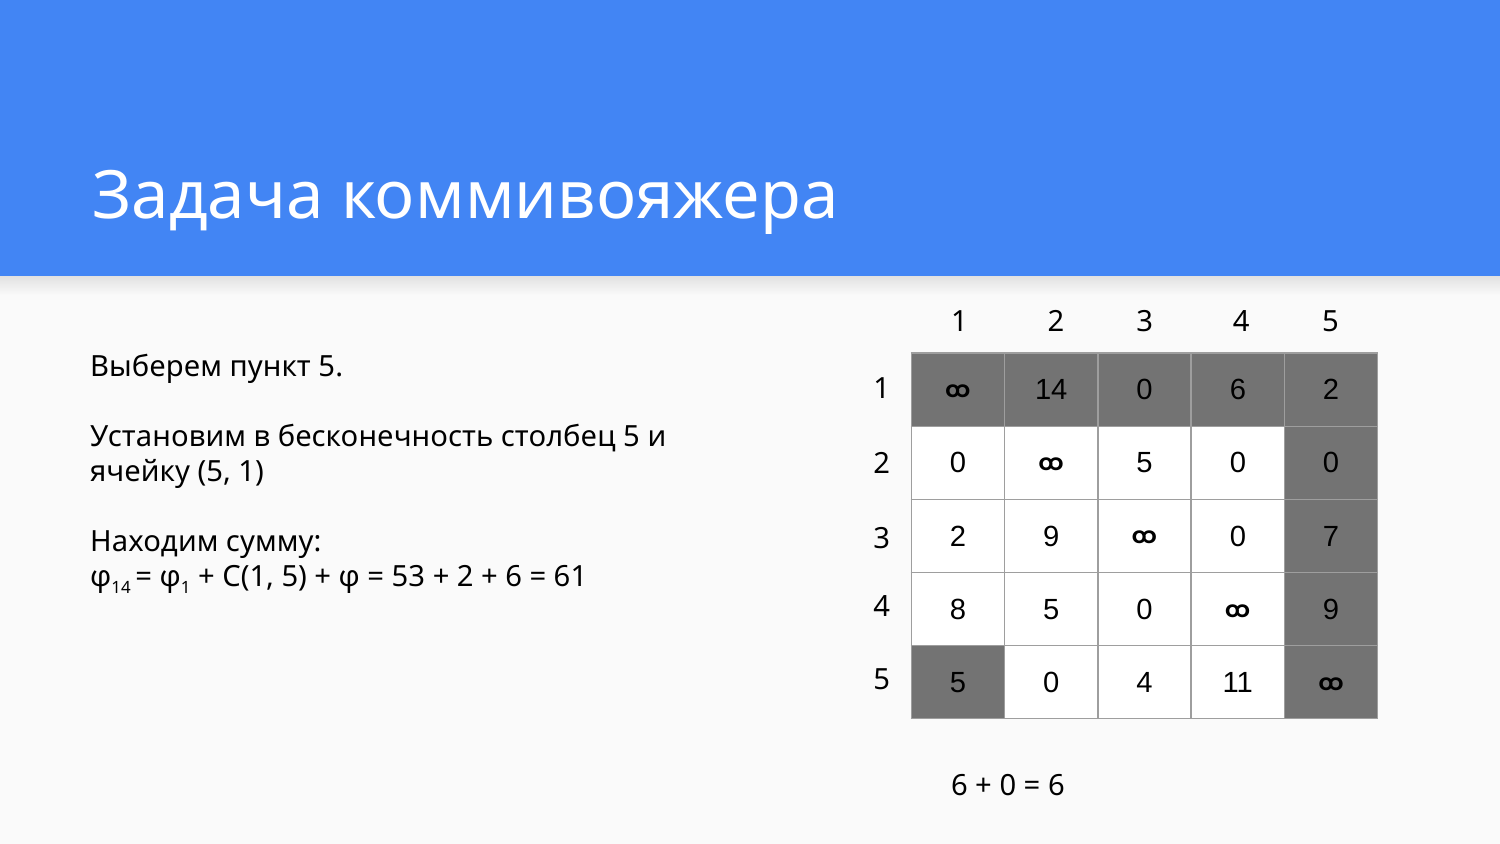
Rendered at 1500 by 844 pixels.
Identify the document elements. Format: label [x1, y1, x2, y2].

text_box [1121, 287, 1168, 353]
table_cell [1285, 573, 1377, 645]
table_header [1005, 354, 1097, 426]
table_cell [1285, 427, 1377, 499]
table_header [1099, 354, 1190, 426]
table_cell [1099, 646, 1190, 718]
table_header [1285, 354, 1377, 426]
table_cell [1005, 646, 1097, 718]
text_box [936, 287, 983, 353]
text_box [1032, 287, 1079, 353]
table_cell [1192, 427, 1284, 499]
table_header [1192, 354, 1284, 426]
table_cell [1099, 500, 1190, 572]
table_cell [1192, 646, 1284, 718]
table_cell [1285, 646, 1377, 718]
text_box [858, 429, 905, 495]
table_cell [912, 500, 1004, 572]
text_box [858, 645, 905, 711]
table_cell [1005, 500, 1097, 572]
table_cell [1005, 427, 1097, 499]
table_cell [912, 427, 1004, 499]
table_cell [1099, 573, 1190, 645]
table_cell [1099, 427, 1190, 499]
text_box [936, 751, 1427, 817]
text_box [75, 332, 786, 801]
text_box [1307, 287, 1354, 353]
table_cell [912, 573, 1004, 645]
table_cell [1285, 500, 1377, 572]
table_cell [1192, 500, 1284, 572]
table_cell [1192, 573, 1284, 645]
table_cell [1005, 573, 1097, 645]
text_box [858, 504, 905, 570]
table_cell [912, 646, 1004, 718]
title [77, 121, 1427, 248]
text_box [858, 572, 905, 638]
table_header [912, 354, 1004, 426]
text_box [858, 354, 905, 420]
text_box [1218, 287, 1265, 353]
